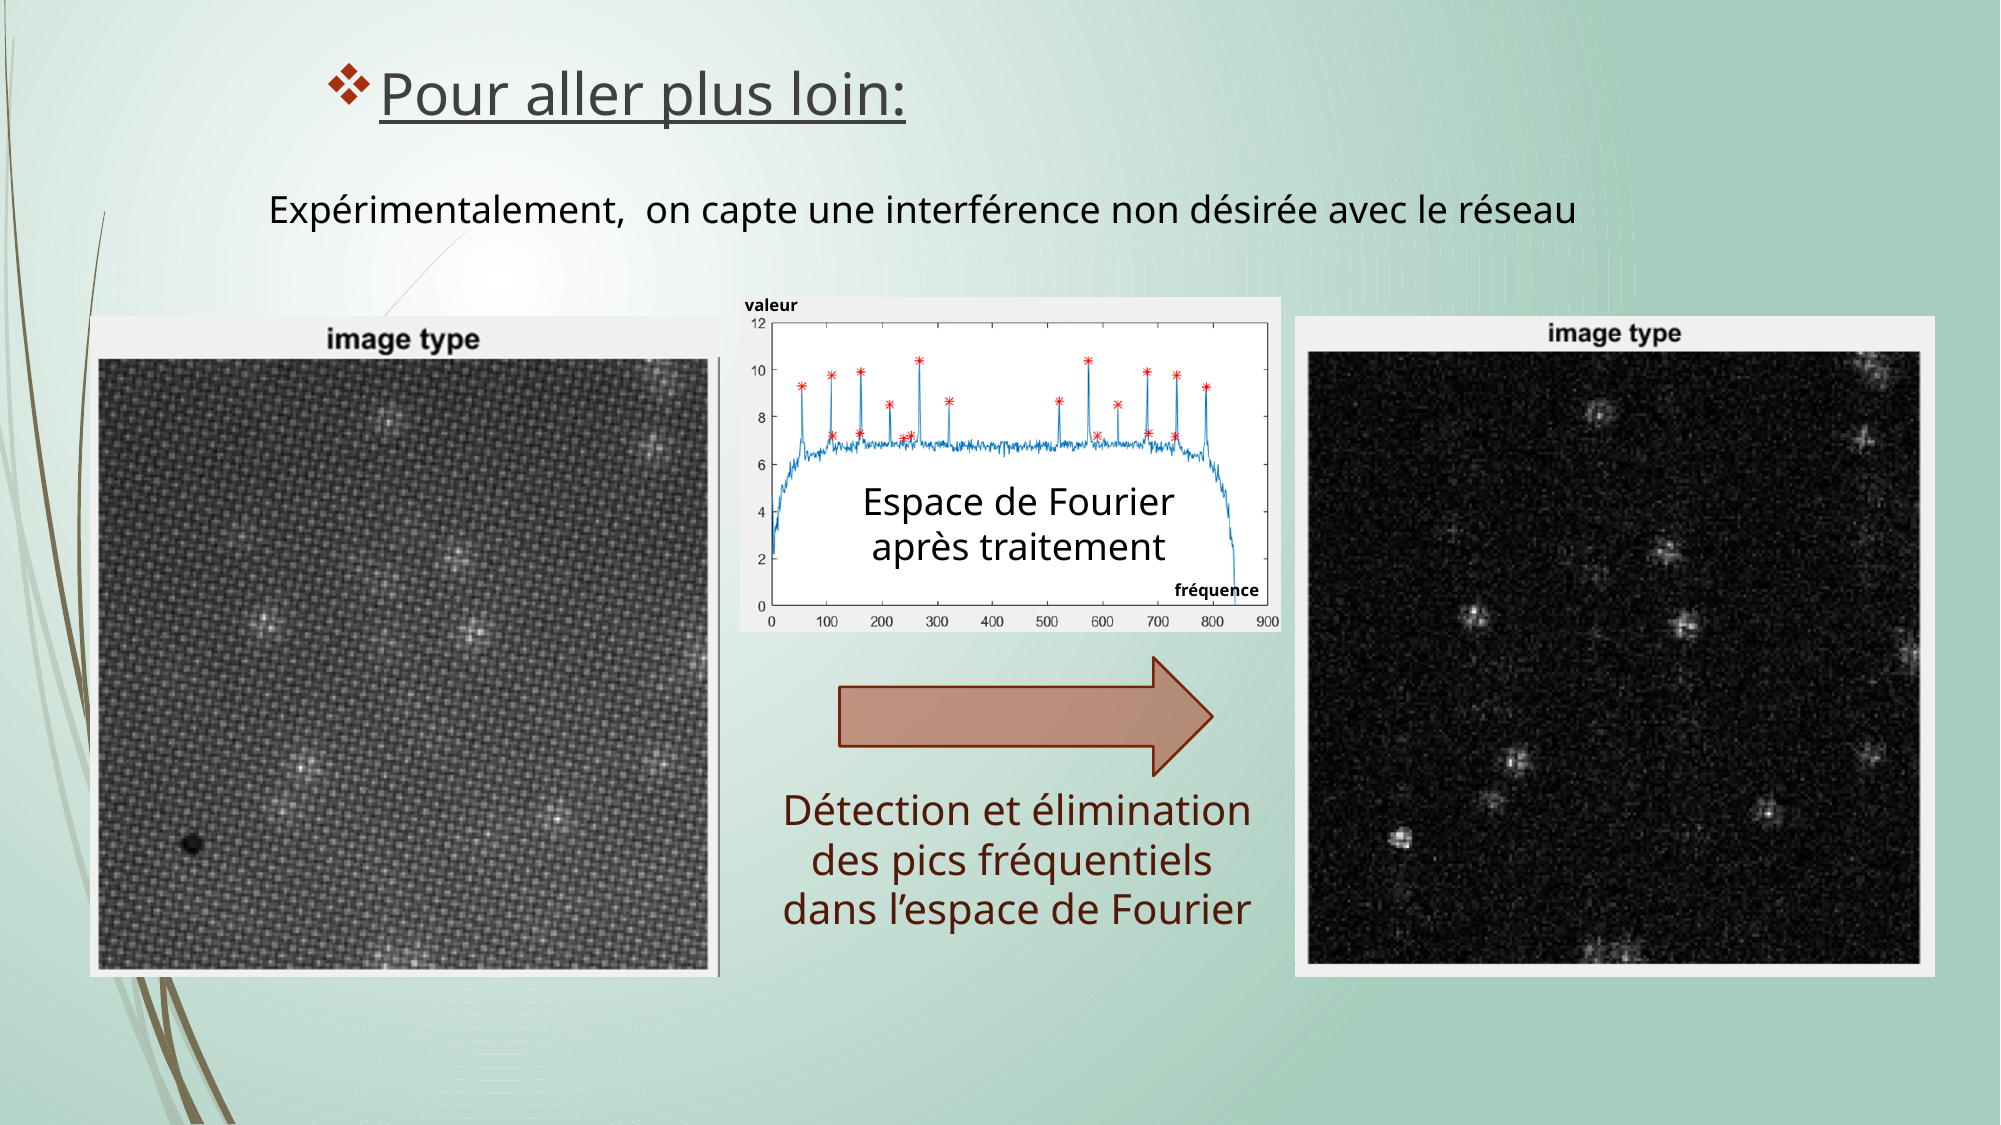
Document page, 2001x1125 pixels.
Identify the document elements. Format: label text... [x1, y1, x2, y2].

picture [740, 297, 1281, 632]
list Pour aller plus loin: [308, 45, 1771, 163]
picture [89, 316, 721, 977]
text_box valeur [730, 287, 813, 323]
text_box Détection et élimination des pics fréquentiels dans l’espace de Fourier [730, 775, 1290, 941]
picture [1295, 316, 1935, 977]
text_box Expérimentalement, on capte une interférence non désirée avec le réseau [253, 179, 1594, 239]
text_box [838, 656, 1214, 775]
